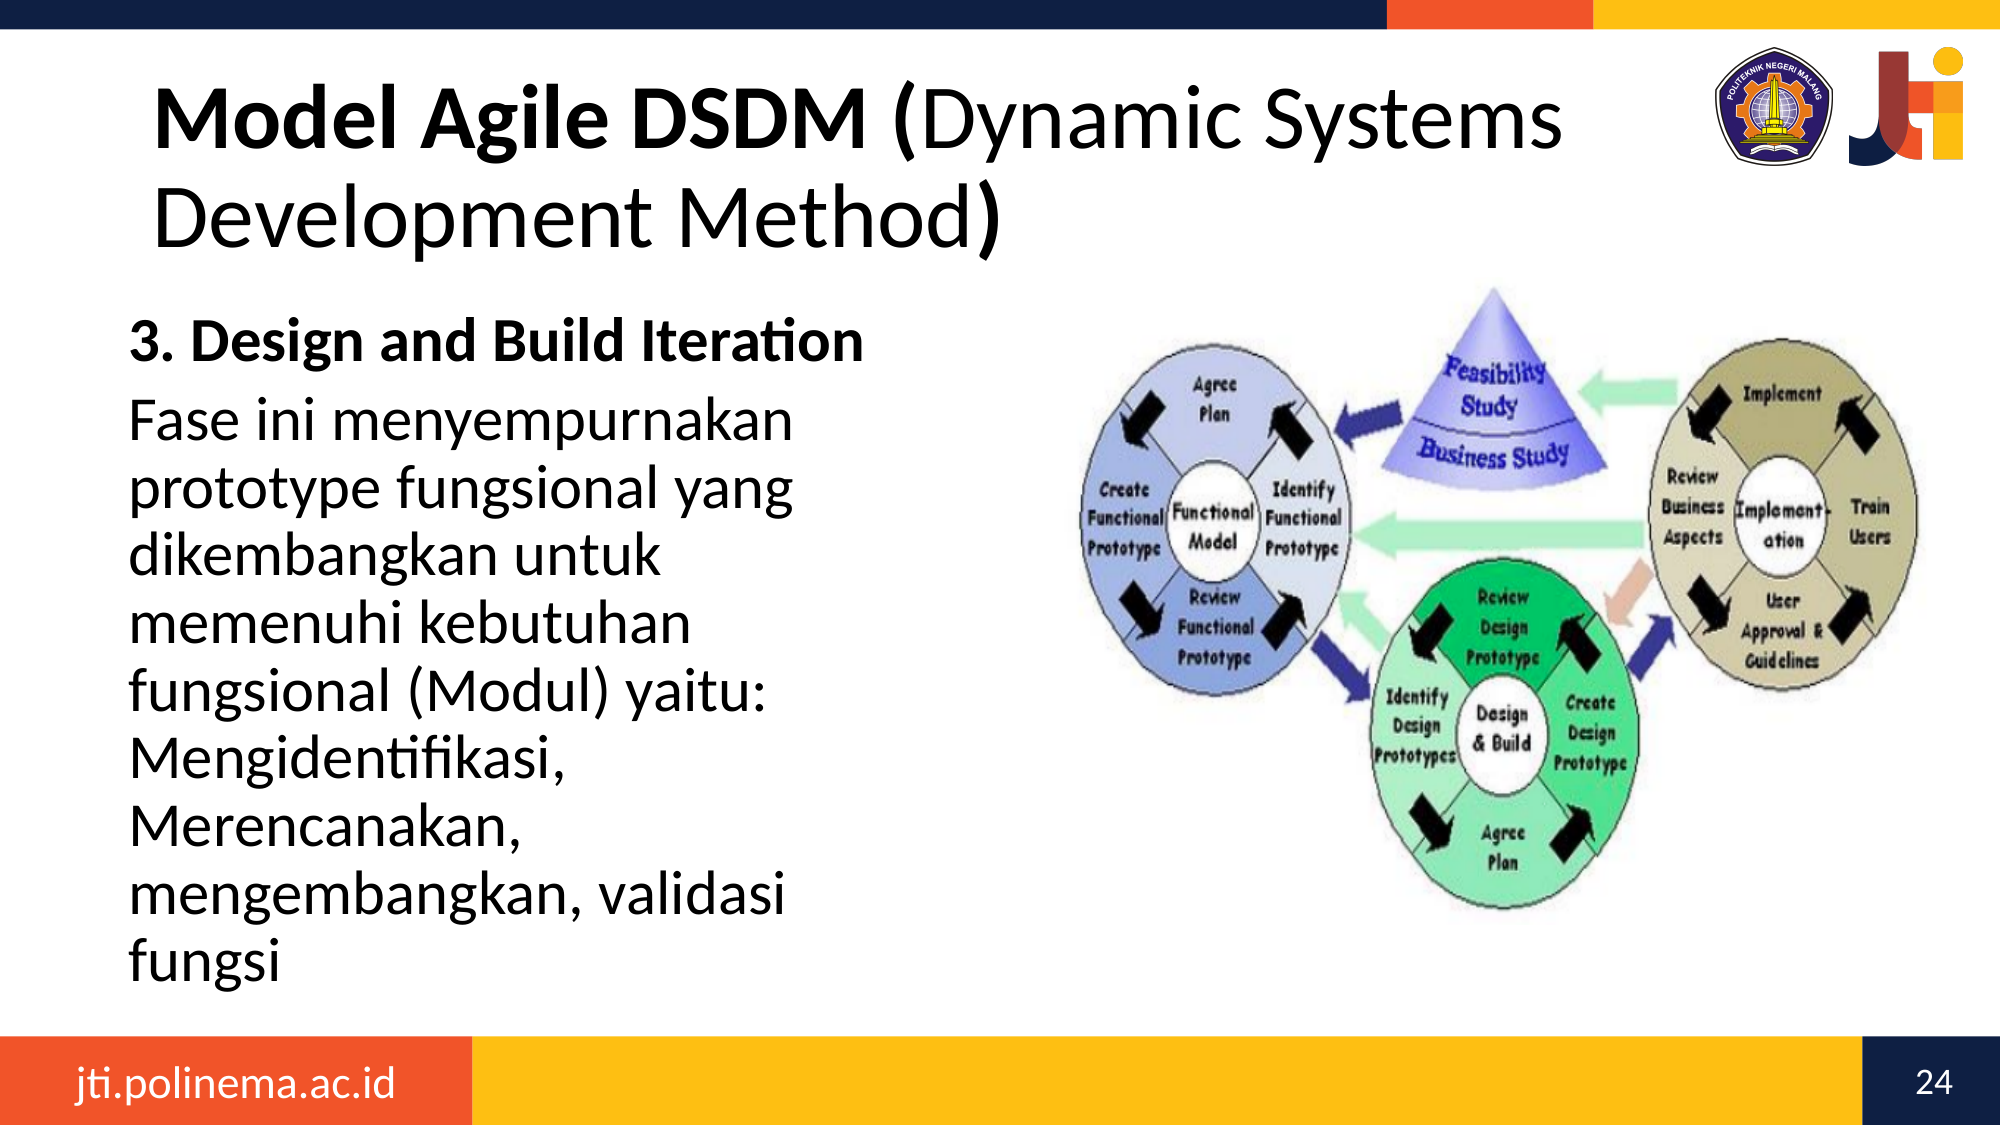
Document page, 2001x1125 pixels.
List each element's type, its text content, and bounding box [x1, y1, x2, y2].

slide_number 24 [1888, 1049, 1980, 1110]
picture [1849, 47, 1963, 166]
picture [1058, 277, 1935, 926]
list 3. Design and Build Iteration Fase ini menyempurnakan prototype fungsional yang dikembangkan untuk memenuhi kebutuhan fungsional (Modul) yaitu: Mengidentifikasi, Merencanakan, mengembangkan, validasi fungsi [75, 299, 915, 1014]
title Model Agile DSDM (Dynamic Systems Development Method) [137, 59, 1673, 278]
picture [1715, 47, 1833, 166]
